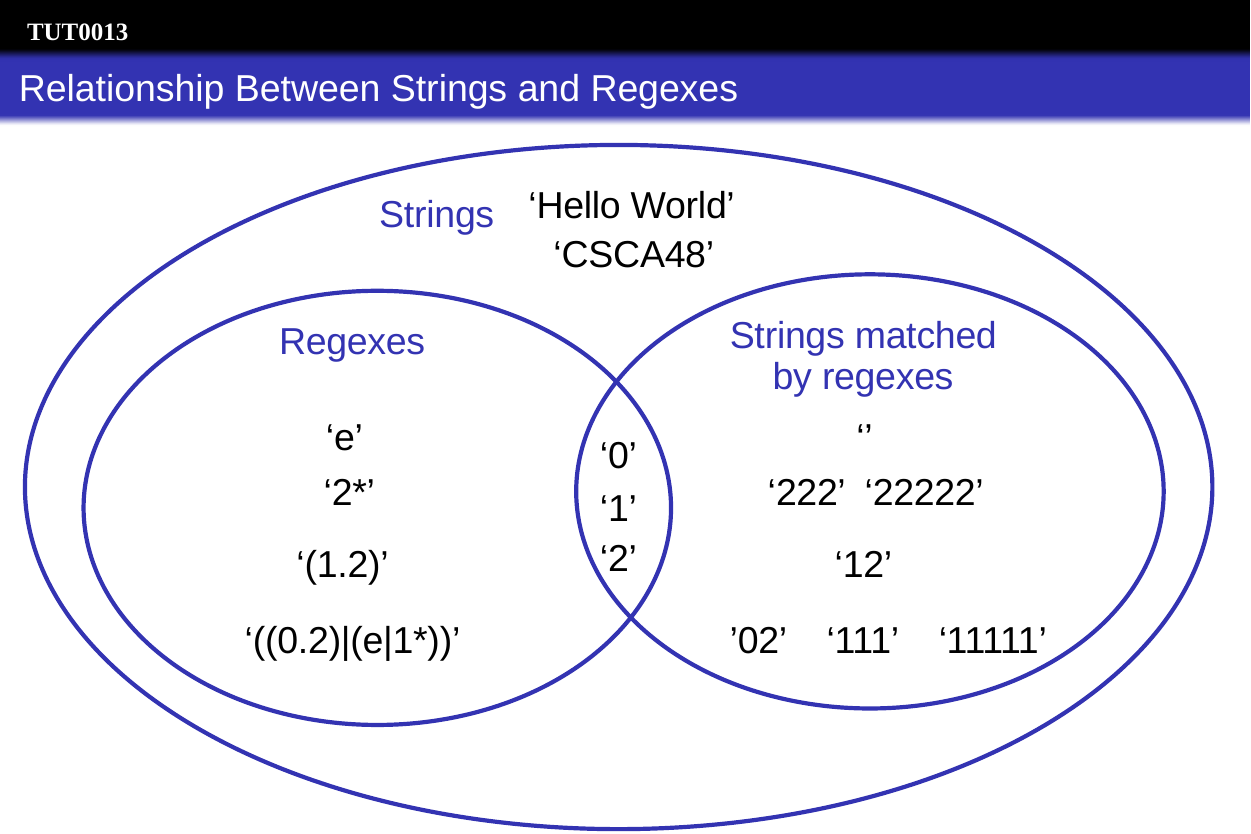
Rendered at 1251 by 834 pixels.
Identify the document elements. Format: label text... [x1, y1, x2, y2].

text_box ‘Hello World’ [511, 151, 793, 234]
text_box ‘((0.2)|(e|1*))’ [227, 586, 510, 669]
text_box [600, 306, 1044, 711]
text_box [574, 466, 582, 542]
text_box [22, 157, 1215, 832]
text_box ‘12’ [817, 510, 995, 586]
text_box ‘CSCA48’ [536, 200, 818, 283]
text_box ‘2*’ [306, 438, 576, 521]
text_box [432, 142, 748, 160]
text_box ‘222’ ‘22222’ [750, 438, 1033, 521]
text_box ‘’ [839, 383, 1121, 466]
text_box ’02’ ‘111’ ‘11111’ [712, 586, 1106, 669]
text_box ‘1’ [582, 454, 663, 504]
text_box Strings matched [712, 280, 1042, 364]
text_box Strings [362, 160, 536, 243]
text_box Regexes [262, 287, 475, 370]
text_box [969, 313, 1166, 624]
picture [0, 0, 1250, 129]
text_box ‘2’ [582, 504, 663, 587]
text_box ‘e’ [309, 383, 591, 466]
text_box [81, 300, 631, 728]
text_box by regexes [755, 322, 969, 405]
text_box ‘0’ [591, 401, 663, 454]
text_box ‘(1.2)’ [279, 510, 456, 586]
text_box [791, 272, 949, 280]
